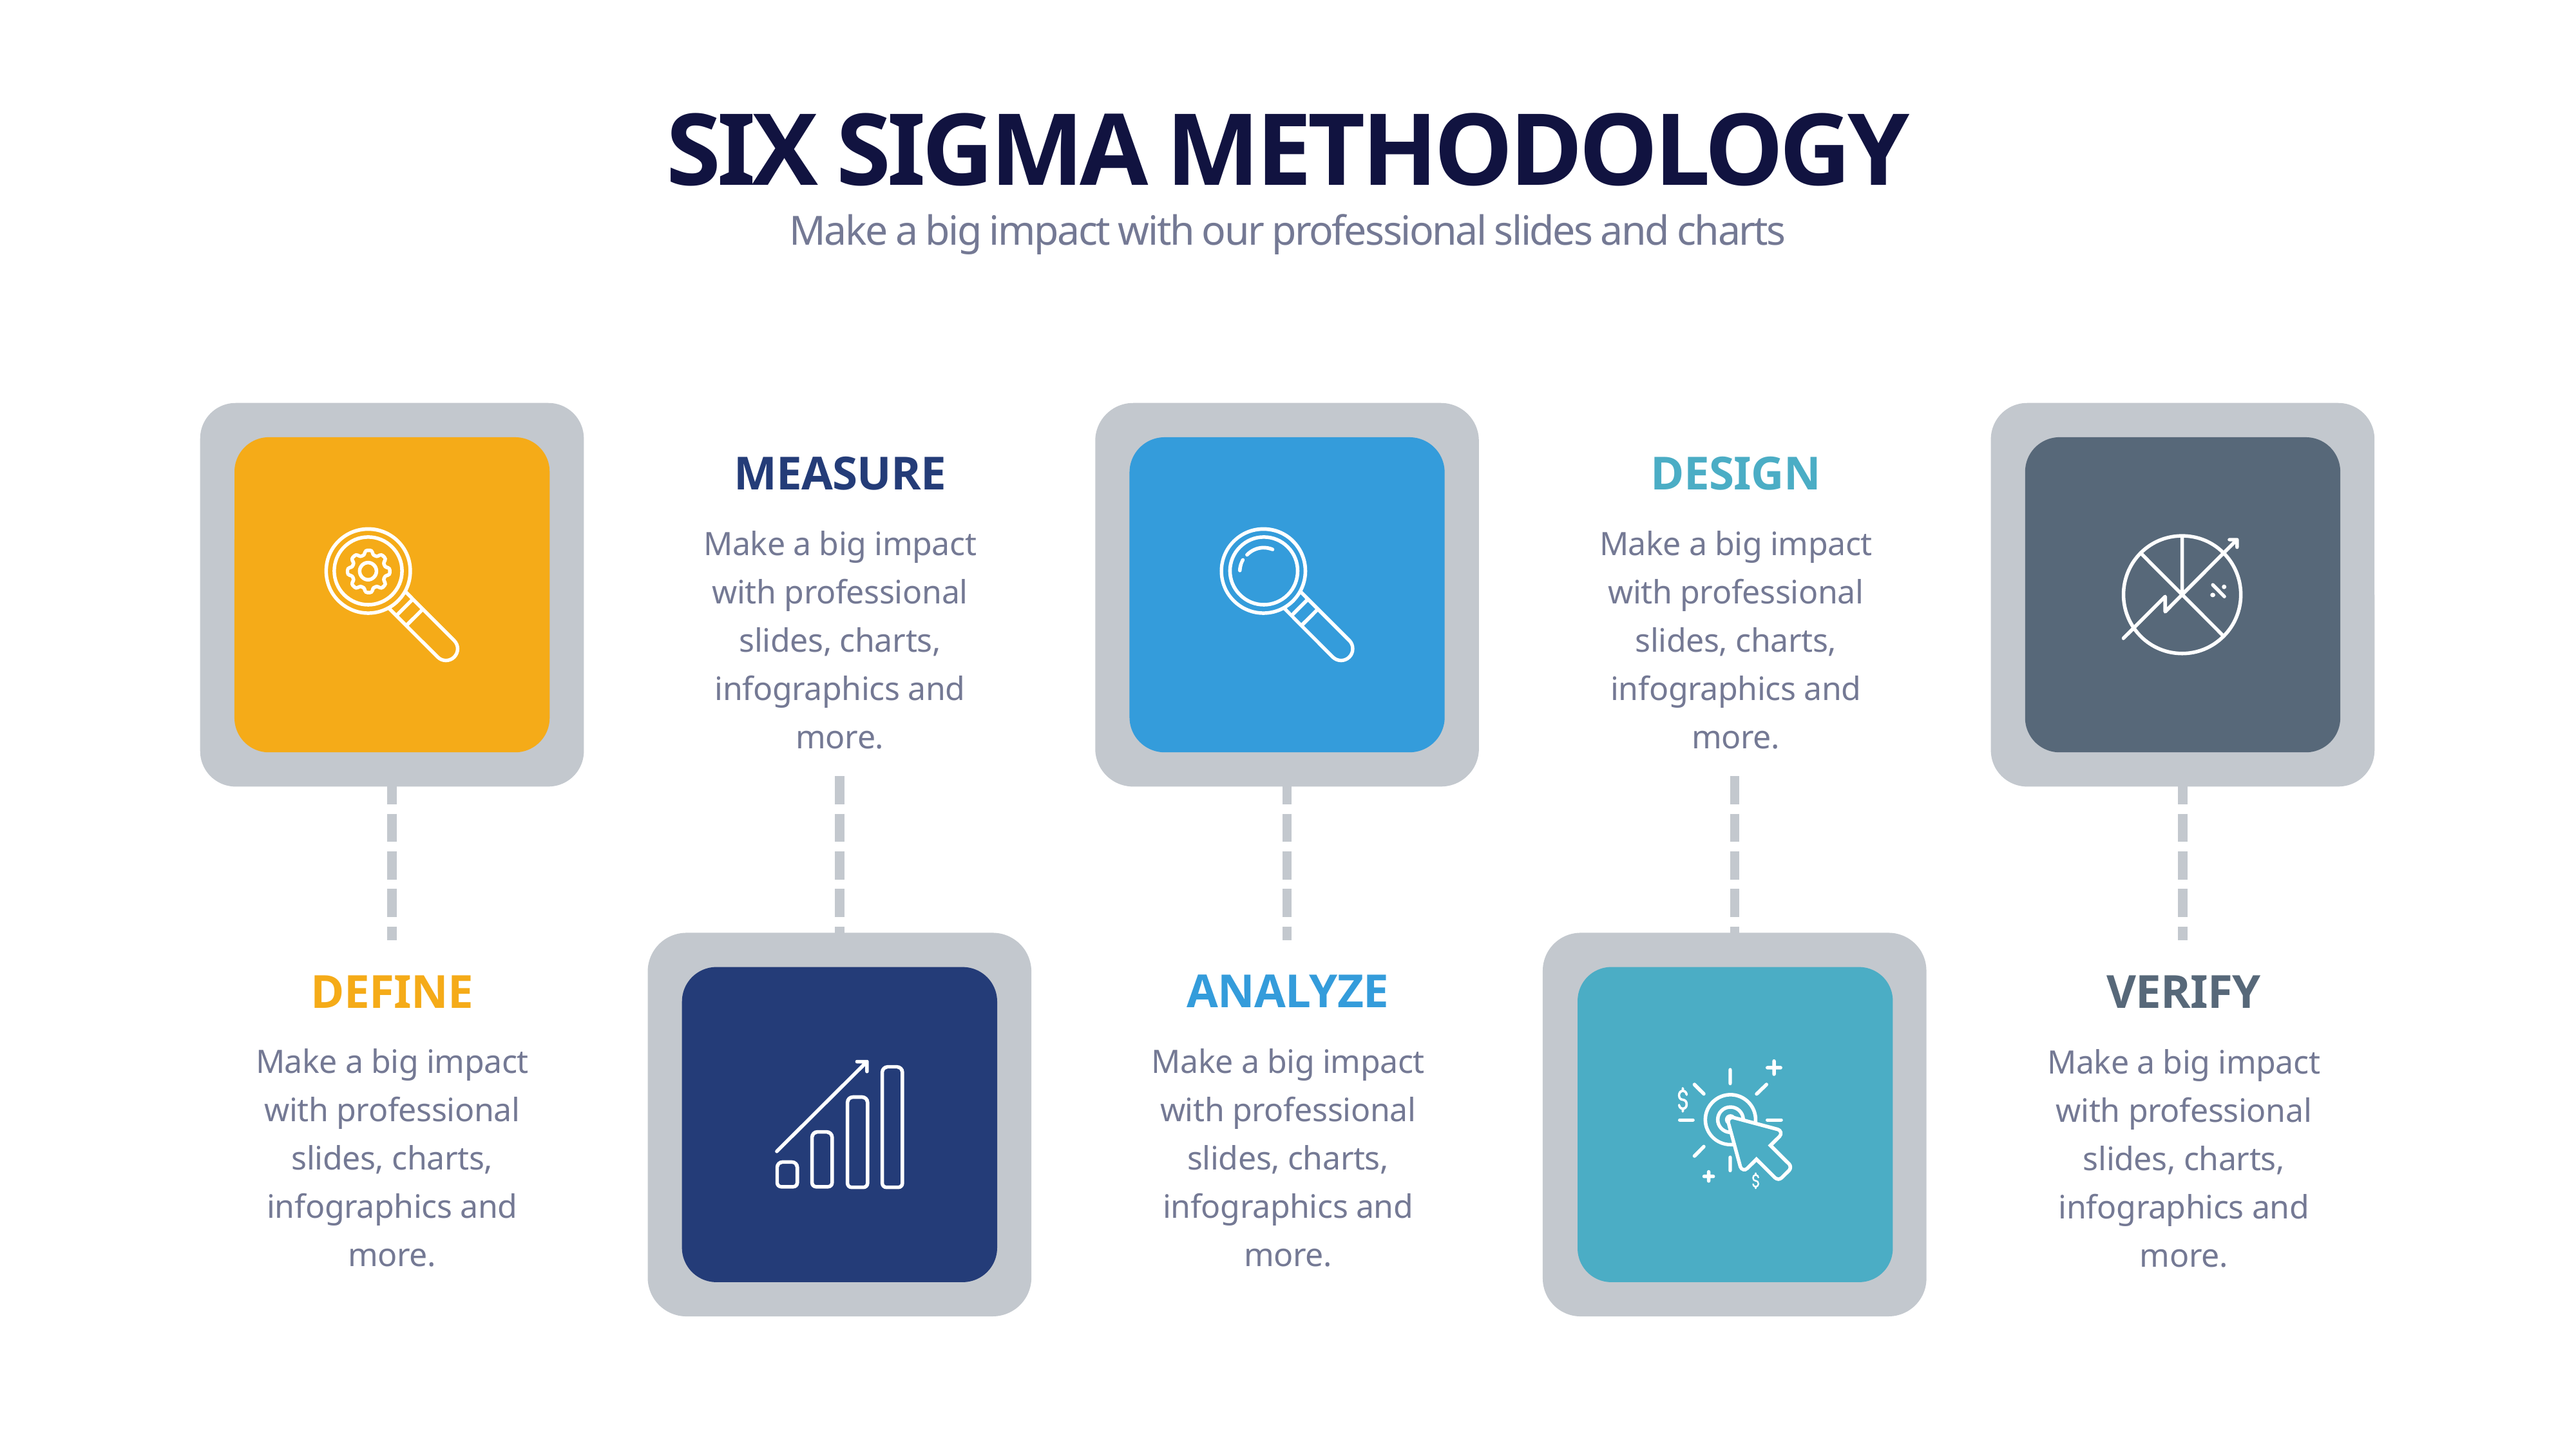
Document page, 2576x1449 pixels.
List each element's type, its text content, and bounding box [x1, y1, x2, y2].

text_box MEASURE [661, 439, 1019, 504]
text_box [234, 437, 550, 753]
text_box Make a big impact with professional slides, charts, infographics and more. [661, 509, 1019, 761]
text_box [1702, 1170, 1715, 1183]
text_box [1990, 402, 2375, 787]
text_box [1692, 1144, 1706, 1158]
text_box [200, 402, 584, 787]
text_box VERIFY [2005, 957, 2363, 1022]
text_box [647, 933, 1032, 1317]
text_box [1095, 402, 1479, 787]
text_box [775, 1160, 799, 1189]
text_box [2121, 534, 2243, 656]
text_box Make a big impact with professional slides, charts, infographics and more. [1557, 509, 1915, 761]
text_box [1703, 1093, 1793, 1181]
text_box SIX SIGMA METHODOLOGY [160, 80, 2416, 200]
text_box [1677, 1118, 1695, 1122]
text_box [1728, 1068, 1732, 1086]
text_box [1752, 1172, 1759, 1189]
text_box ANALYZE [1109, 957, 1467, 1022]
text_box Make a big impact with our professional slides and charts [160, 200, 2416, 258]
text_box [1755, 1083, 1769, 1096]
text_box [845, 1095, 870, 1189]
text_box [1129, 437, 1445, 753]
text_box [1542, 933, 1927, 1317]
text_box [880, 1065, 904, 1189]
text_box DEFINE [213, 957, 571, 1022]
text_box Make a big impact with professional slides, charts, infographics and more. [2005, 1027, 2363, 1278]
text_box [1692, 1083, 1706, 1096]
text_box [810, 1130, 834, 1189]
text_box [324, 527, 460, 663]
text_box [775, 1059, 869, 1153]
text_box Make a big impact with professional slides, charts, infographics and more. [213, 1027, 571, 1278]
text_box [1578, 967, 1893, 1282]
text_box DESIGN [1557, 439, 1915, 504]
text_box [1765, 1059, 1782, 1076]
text_box Make a big impact with professional slides, charts, infographics and more. [1109, 1027, 1467, 1278]
text_box [682, 967, 998, 1282]
text_box [2025, 437, 2341, 753]
text_box [1219, 527, 1355, 663]
text_box [1677, 1087, 1688, 1113]
